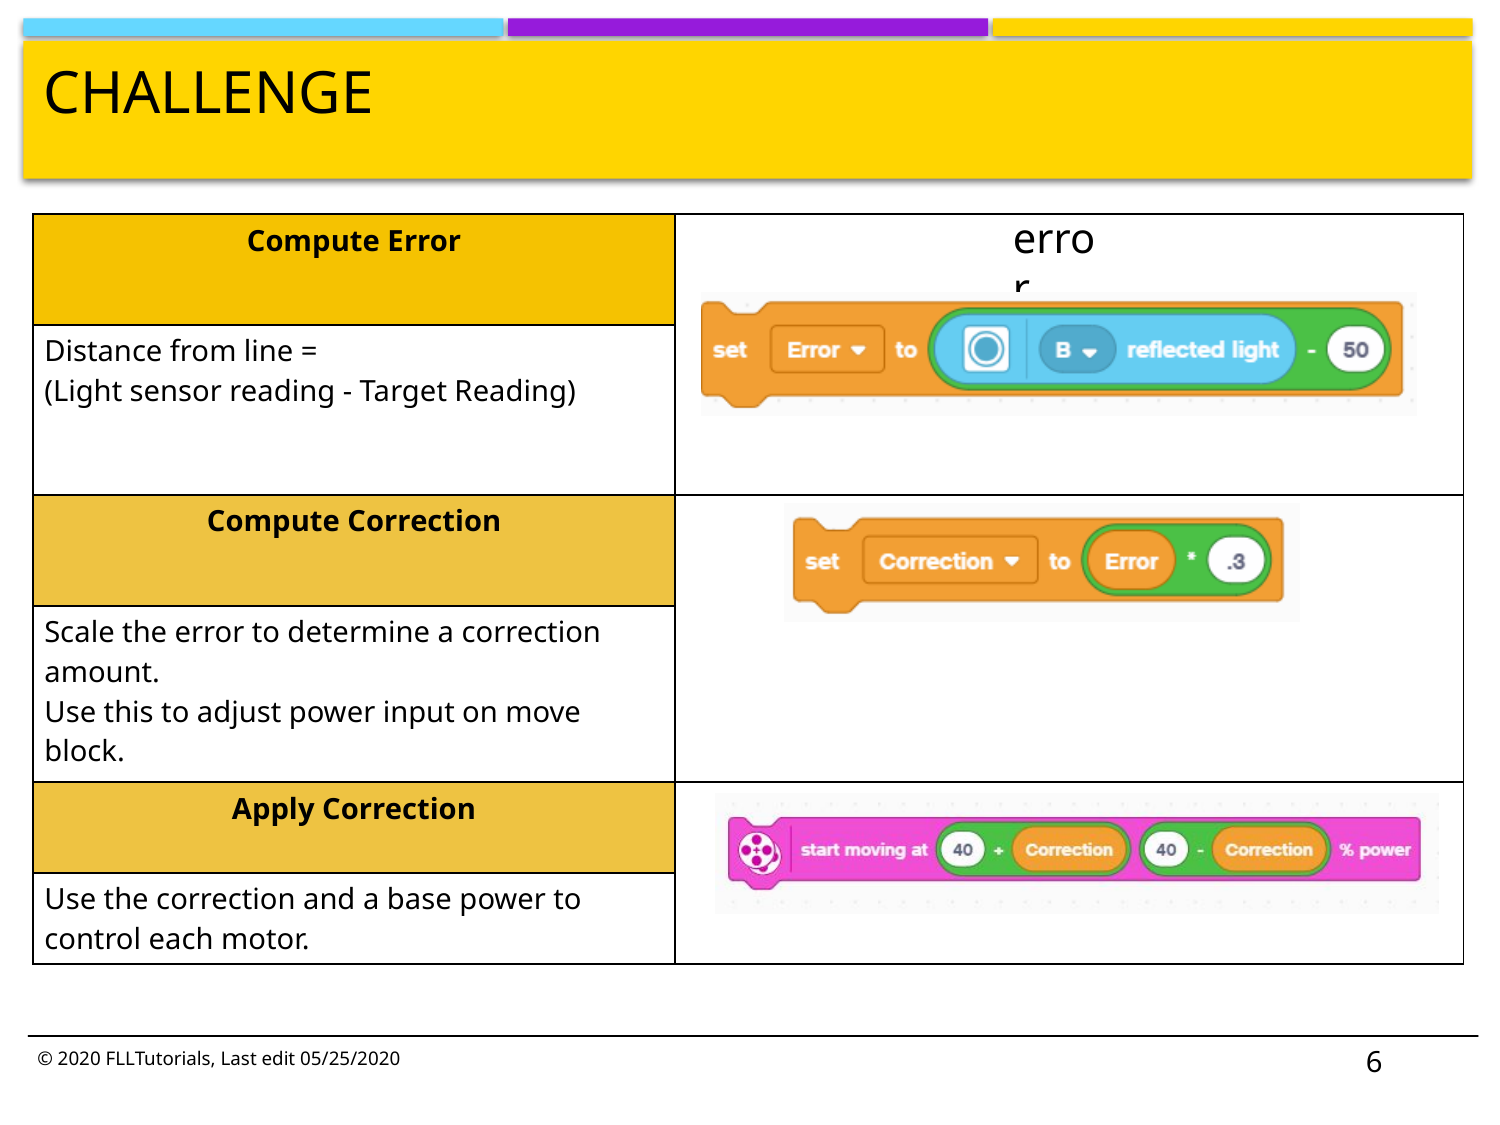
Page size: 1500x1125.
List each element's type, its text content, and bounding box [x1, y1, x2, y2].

table_cell Scale the error to determine a correction amount. Use this to adjust power input on move block. [34, 607, 674, 781]
table_cell Compute Correction [34, 496, 674, 605]
table_cell Use the correction and a base power to control each motor. [34, 874, 674, 963]
table_header Compute Error [34, 215, 674, 324]
title Challenge [28, 48, 1464, 172]
slide_number 6 [1351, 1036, 1478, 1097]
text_box error [998, 204, 1120, 290]
table_cell Apply Correction [34, 783, 674, 872]
footer © 2020 FLLTutorials, Last edit 05/25/2020 [22, 1038, 822, 1099]
table_cell [676, 496, 1463, 781]
picture [715, 792, 1439, 914]
picture [700, 291, 1418, 417]
picture [783, 503, 1301, 622]
table_header [676, 215, 1463, 494]
table_cell [676, 783, 1463, 963]
table_cell Distance from line = (Light sensor reading - Target Reading) [34, 326, 674, 494]
